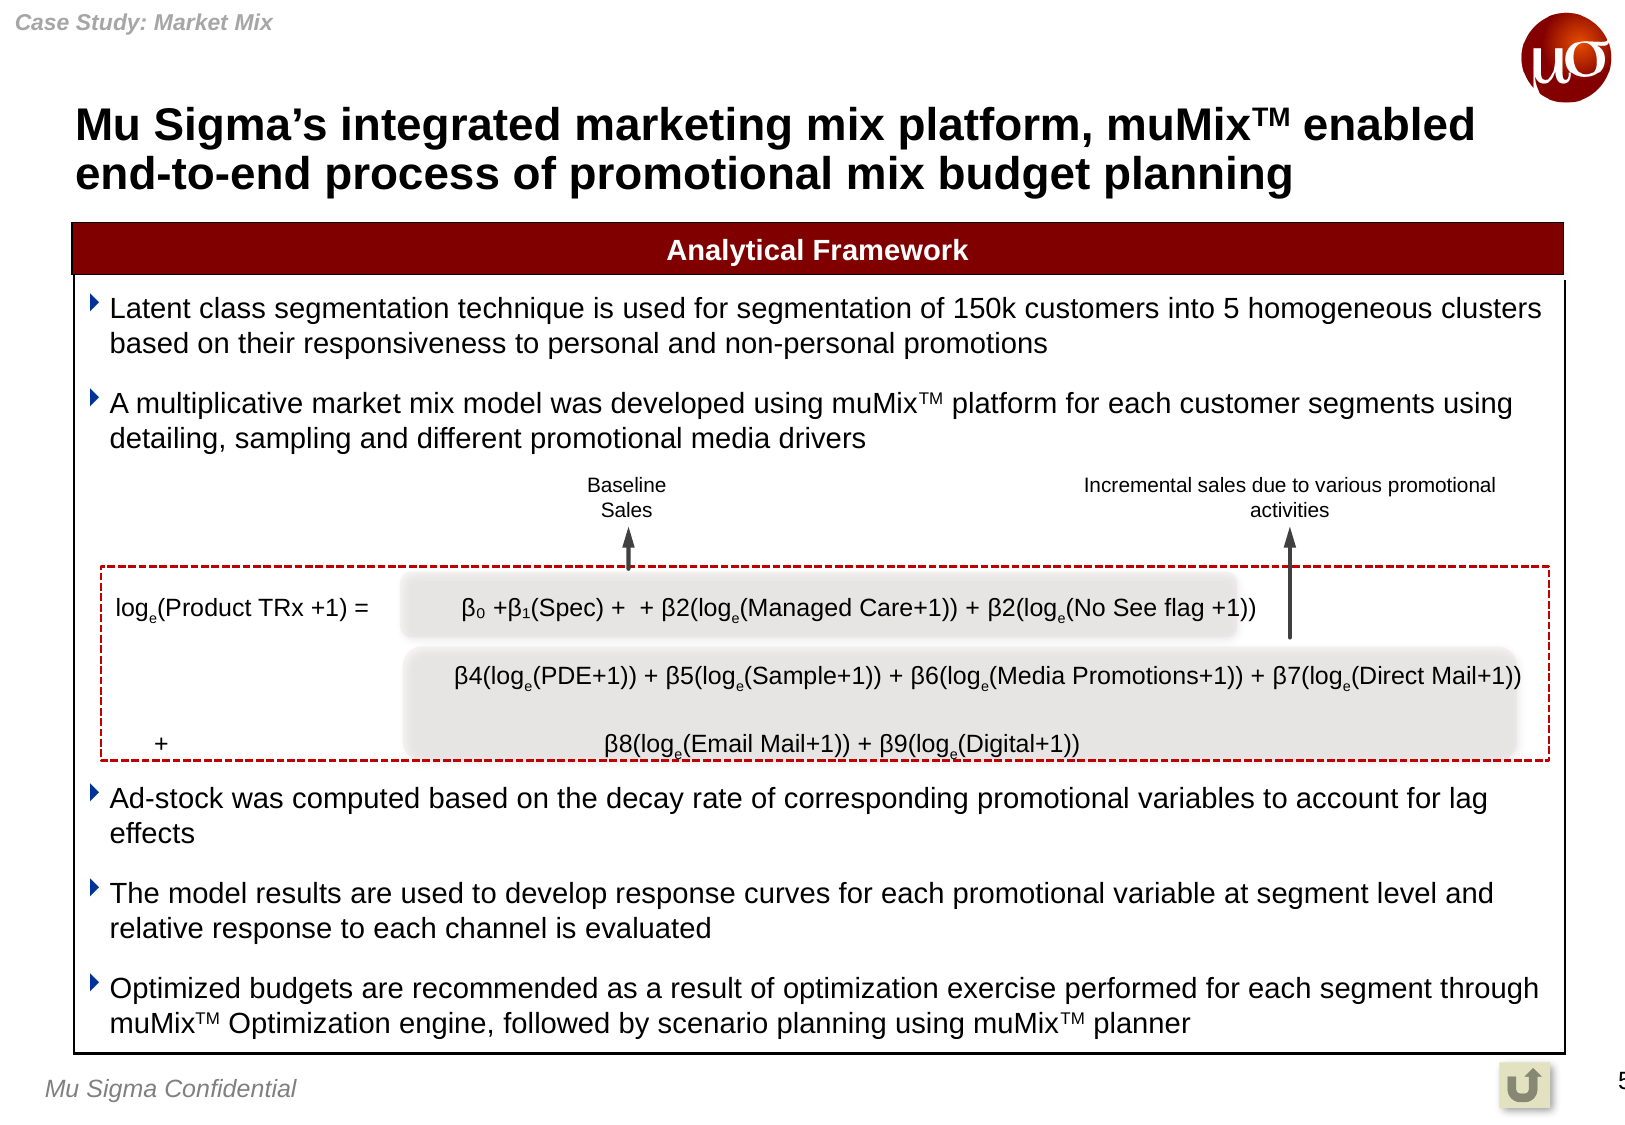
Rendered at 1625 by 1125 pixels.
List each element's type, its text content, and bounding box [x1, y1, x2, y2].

picture [1516, 12, 1615, 103]
text_box Baseline Sales [572, 463, 682, 529]
text_box loge(Product TRx +1) = β₀ +β₁(Spec) + + β2(loge(Managed Care+1)) + β2(loge(No See flag +1)) β4(loge(PDE+1)) + β5(loge(Sample+1)) + β6(loge(Media Promotions+1)) + β7(loge(Direct Mail+1)) + β8(loge(Email Mail+1)) + β9(loge(Digital+1)) [100, 566, 1549, 761]
text_box Incremental sales due to various promotional activities [1030, 463, 1549, 529]
text_box Latent class segmentation technique is used for segmentation of 150k customers into 5 homogeneous clusters based on their responsiveness to personal and non-personal promotions A multiplicative market mix model was developed using muMixTM platform for each customer segments using detailing, sampling and different promotional media drivers Ad-stock was computed based on the decay rate of corresponding promotional variables to account for lag effects The model results are used to develop response curves for each promotional variable at segment level and relative response to each channel is evaluated Optimized budgets are recommended as a result of optimization exercise performed for each segment through muMixTM Optimization engine, followed by scenario planning using muMixTM planner [73, 275, 1566, 1054]
title Mu Sigma’s integrated marketing mix platform, muMixTM enabled end-to-end process of promotional mix budget planning [74, 62, 1550, 201]
text_box [1497, 1060, 1552, 1110]
text_box Analytical Framework [72, 222, 1564, 275]
text_box Case Study: Market Mix [0, 0, 347, 43]
